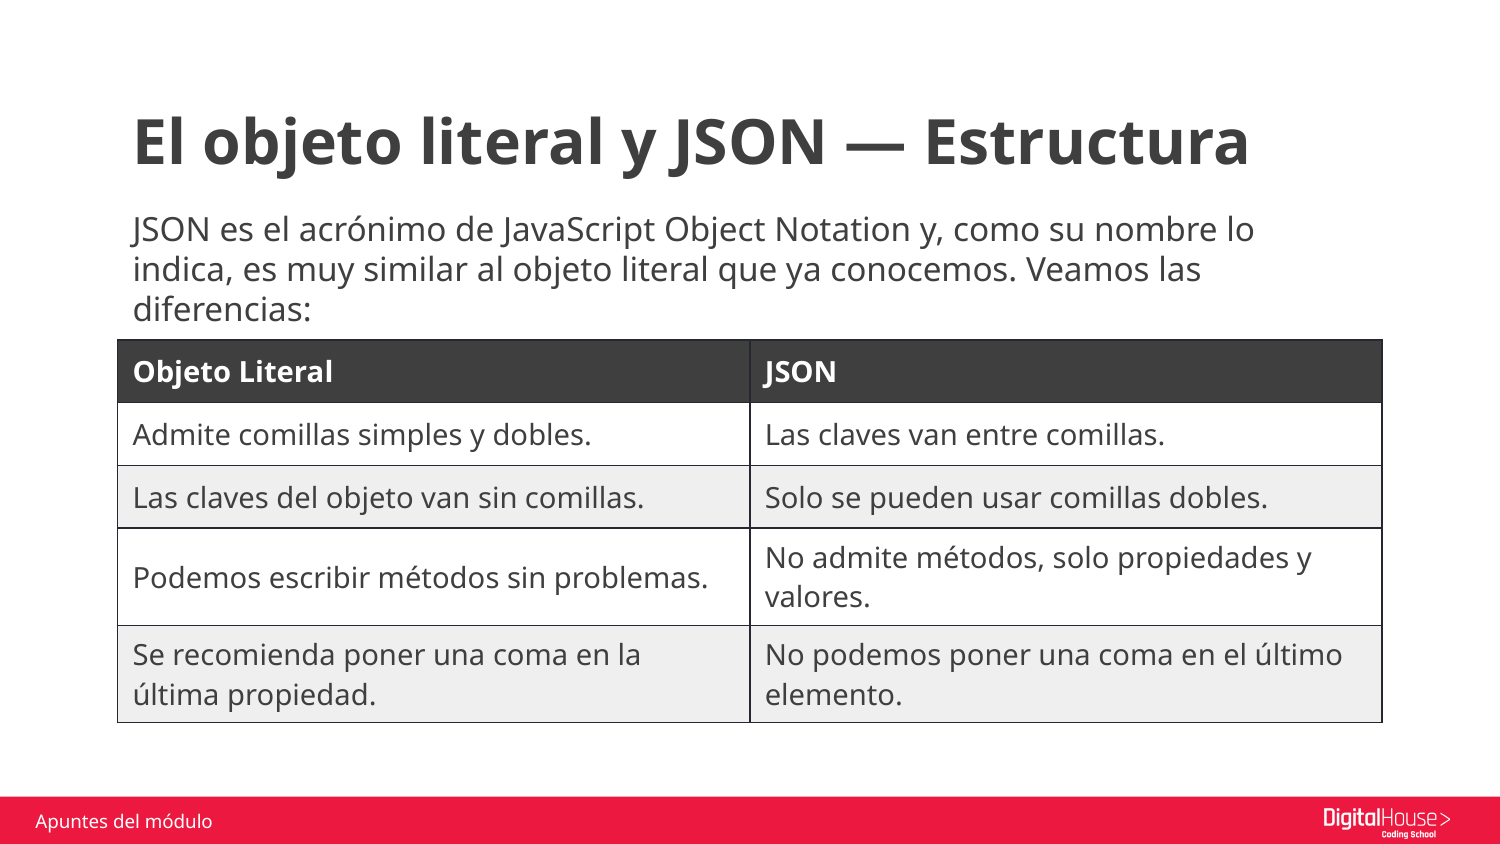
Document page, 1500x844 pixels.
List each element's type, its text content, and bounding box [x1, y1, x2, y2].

text_box [0, 796, 1500, 844]
text_box Apuntes del módulo [27, 809, 387, 833]
text_box JSON es el acrónimo de JavaScript Object Notation y, como su nombre lo indica, es muy similar al objeto literal que ya conocemos. Veamos las diferencias: [117, 193, 1383, 274]
table_cell Se recomienda poner una coma en la última propiedad. [118, 626, 749, 722]
table_cell Admite comillas simples y dobles. [118, 403, 749, 465]
table_header JSON [751, 341, 1381, 402]
table_cell No admite métodos, solo propiedades y valores. [751, 529, 1381, 625]
table_cell Las claves van entre comillas. [751, 403, 1381, 465]
text_box El objeto literal y JSON — Estructura [117, 90, 1383, 193]
table_header Objeto Literal [118, 341, 749, 402]
table_cell No podemos poner una coma en el último elemento. [751, 626, 1381, 722]
table_cell Las claves del objeto van sin comillas. [118, 466, 749, 527]
table_cell Podemos escribir métodos sin problemas. [118, 529, 749, 625]
table_cell Solo se pueden usar comillas dobles. [751, 466, 1381, 527]
picture [1324, 808, 1451, 839]
